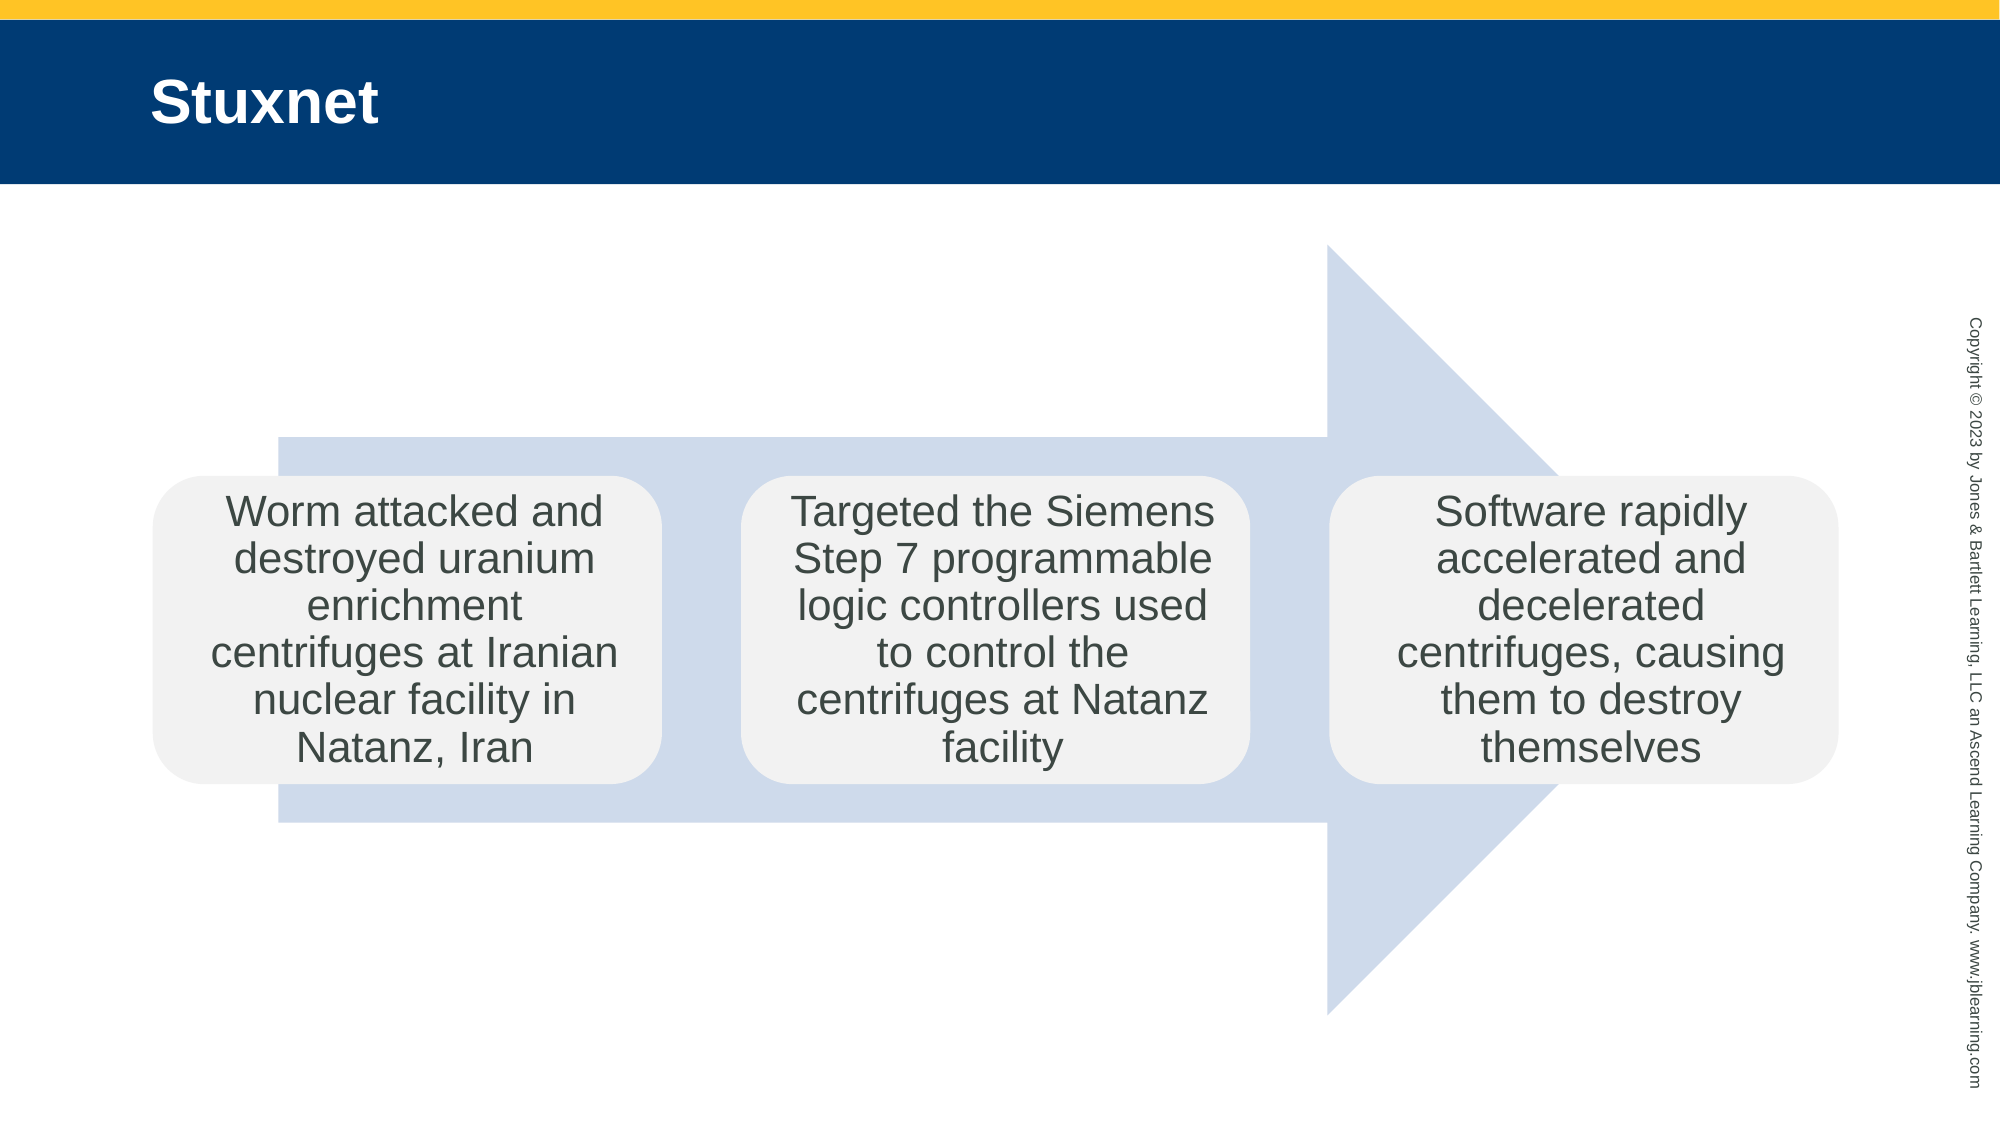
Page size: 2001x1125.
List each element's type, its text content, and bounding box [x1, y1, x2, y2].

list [151, 244, 1840, 1016]
title Stuxnet [0, 19, 2000, 185]
